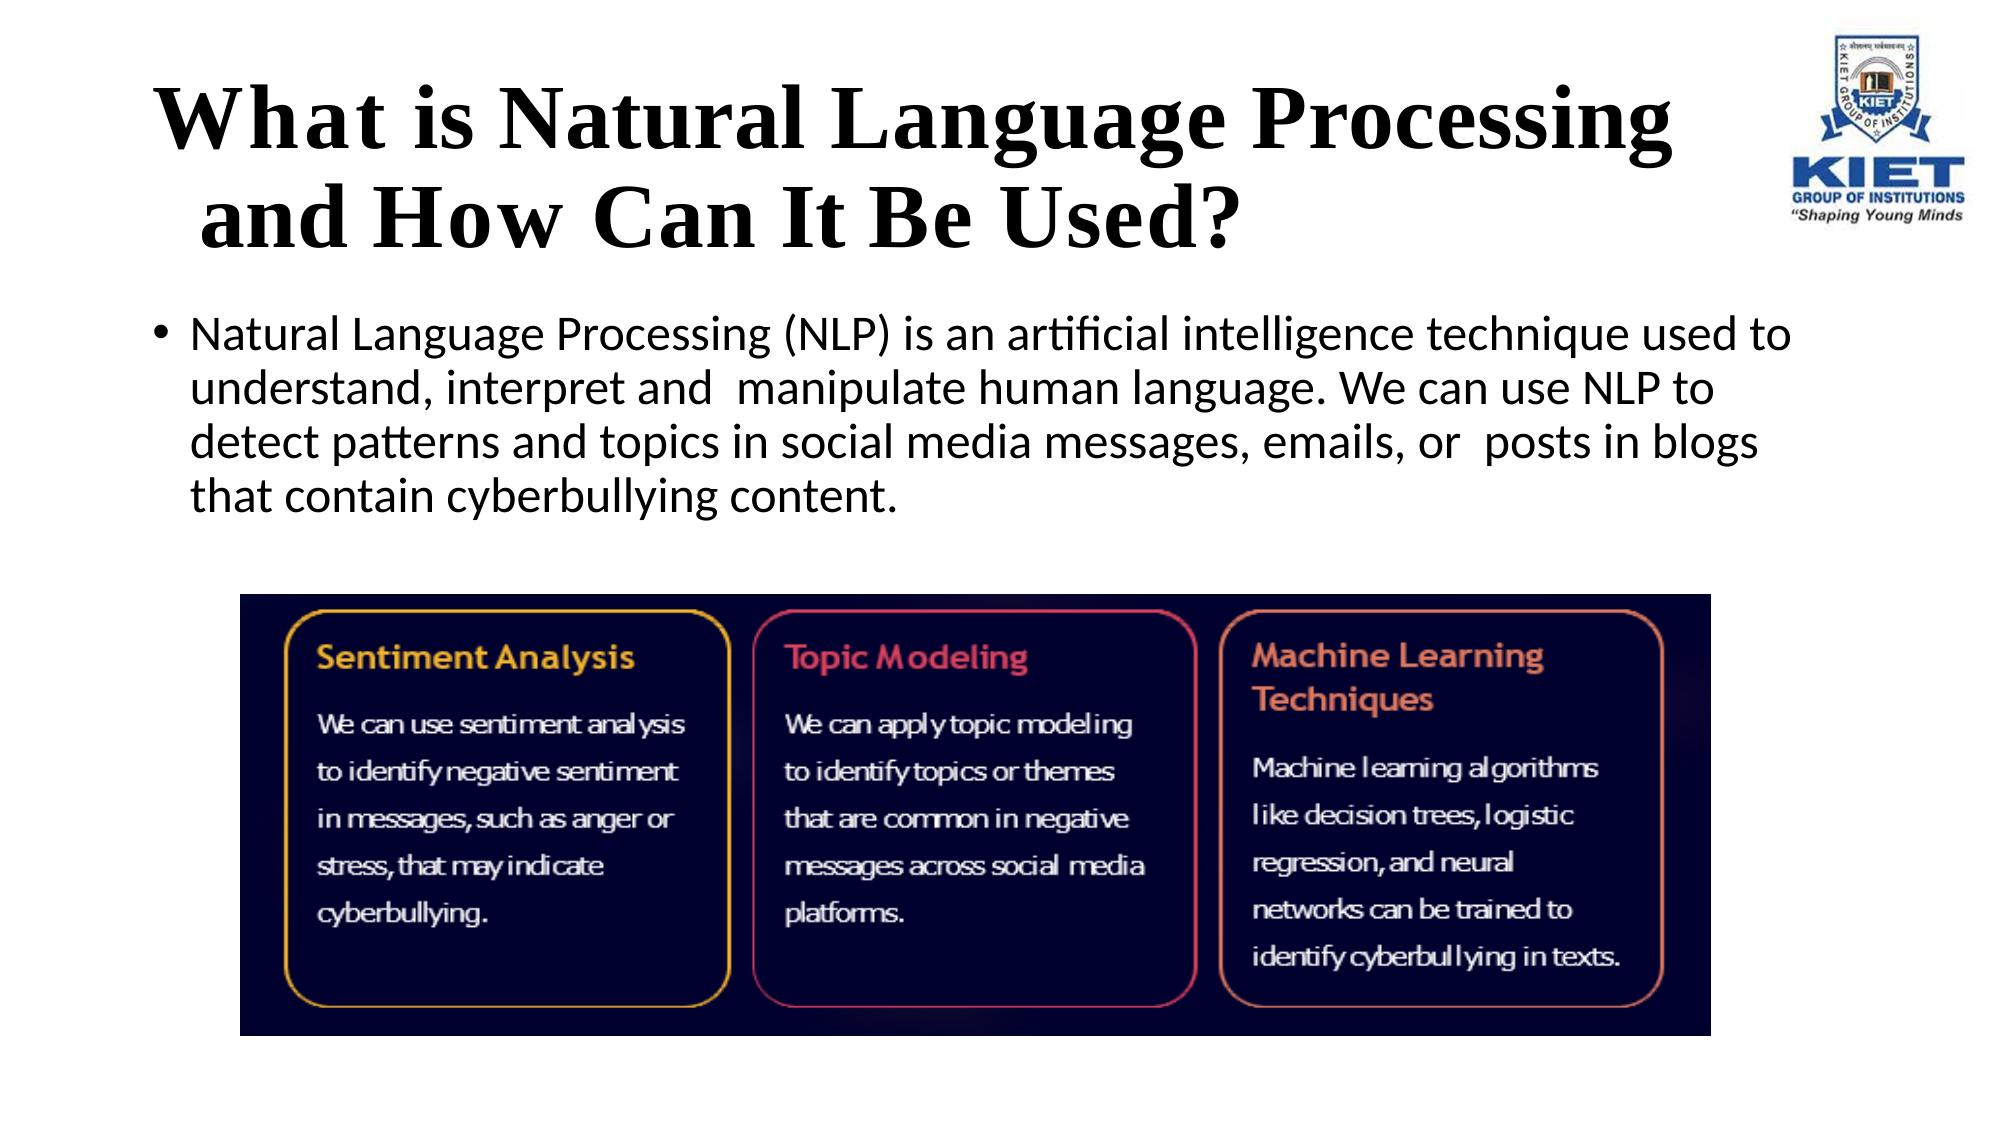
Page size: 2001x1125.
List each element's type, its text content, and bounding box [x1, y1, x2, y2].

picture [240, 594, 1711, 1036]
list Natural Language Processing (NLP) is an artificial intelligence technique used to understand, interpret and manipulate human language. We can use NLP to detect patterns and topics in social media messages, emails, or posts in blogs that contain cyberbullying content. stress, that may indicate cyberbullying. [137, 299, 1863, 1014]
title What is Natural Language Processing and How Can It Be Used? [137, 59, 1863, 278]
picture [1755, 0, 2000, 260]
